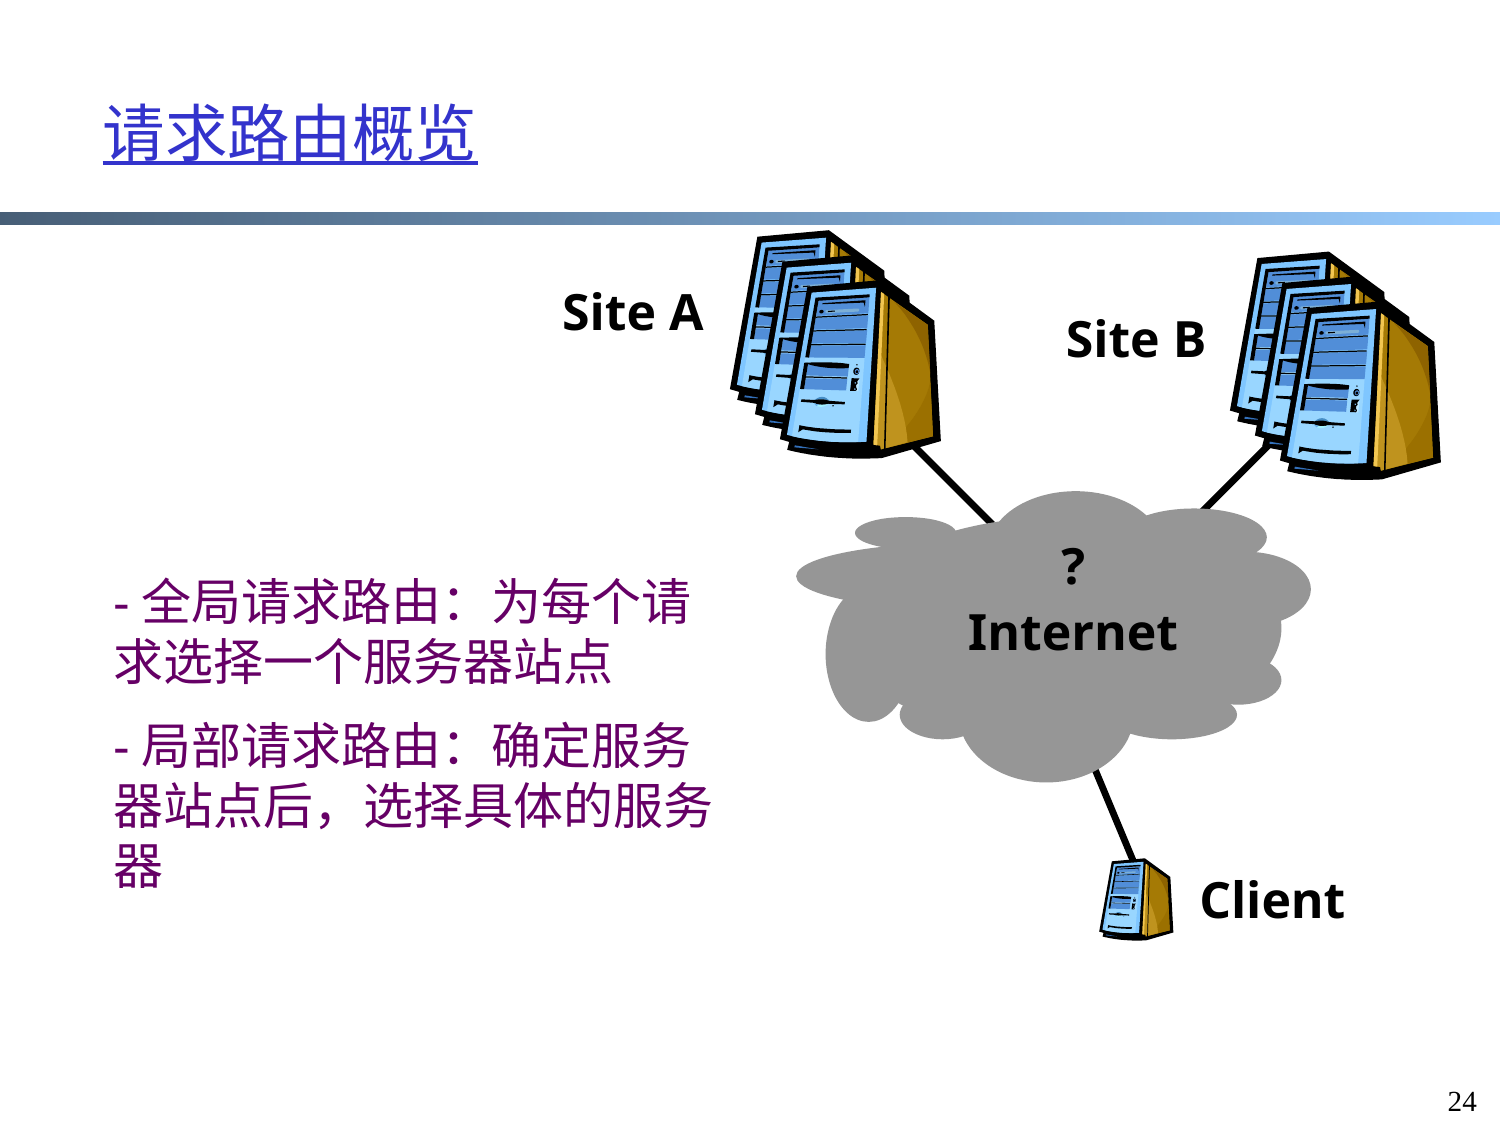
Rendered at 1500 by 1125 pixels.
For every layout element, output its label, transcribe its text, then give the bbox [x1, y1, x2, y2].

text_box Client [1184, 861, 1361, 936]
text_box Site A [547, 273, 719, 348]
text_box Site B [1051, 300, 1222, 376]
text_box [729, 229, 892, 412]
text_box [1254, 276, 1417, 459]
text_box -全局请求路由：为每个请求选择一个服务器站点 -局部请求路由：确定服务器站点后，选择具体的服务器 [98, 562, 750, 903]
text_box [1279, 301, 1442, 483]
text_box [1098, 857, 1174, 943]
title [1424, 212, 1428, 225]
title 请求路由概览 [87, 37, 1363, 226]
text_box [779, 279, 942, 462]
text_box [754, 254, 917, 437]
text_box 24 [1432, 1050, 1500, 1125]
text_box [1229, 251, 1392, 434]
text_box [795, 490, 1312, 783]
